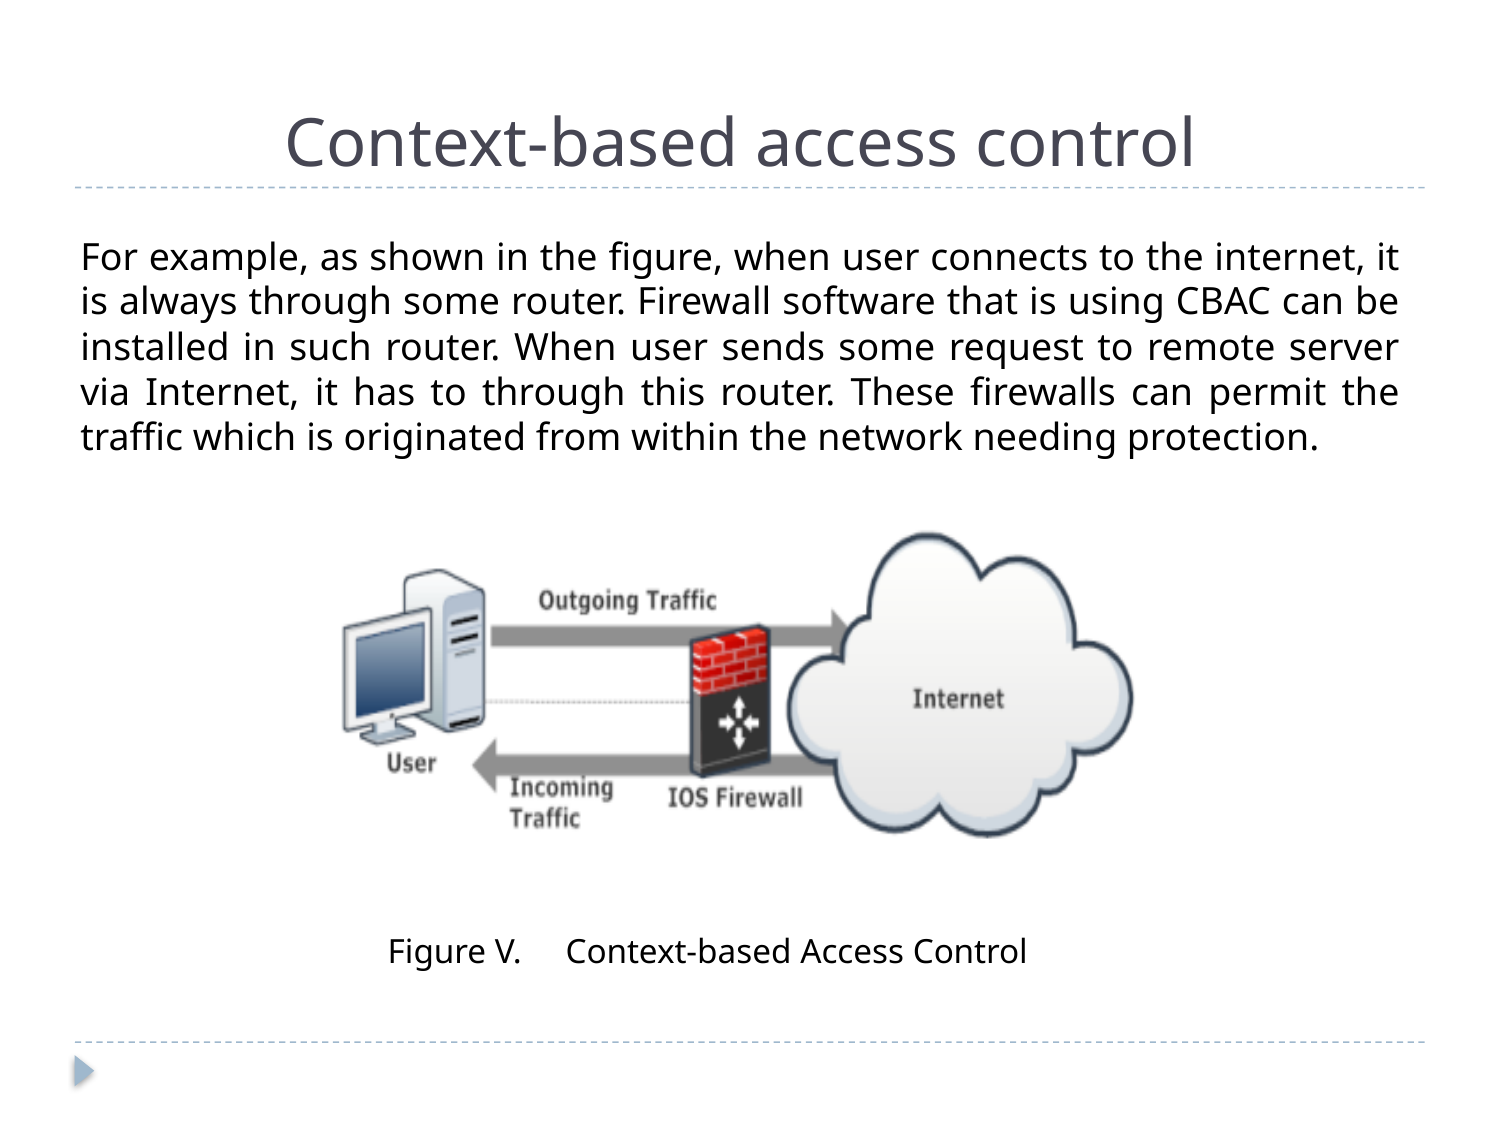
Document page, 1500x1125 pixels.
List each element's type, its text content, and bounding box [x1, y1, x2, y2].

picture [337, 524, 1144, 851]
list For example, as shown in the figure, when user connects to the internet, it is always through some router. Firewall software that is using CBAC can be installed in such router. When user sends some request to remote server via Internet, it has to through this router. These firewalls can permit the traffic which is originated from within the network needing protection. [65, 224, 1416, 500]
text_box Figure V. Context-based Access Control [212, 923, 1213, 978]
title Context-based access control [75, 24, 1425, 188]
